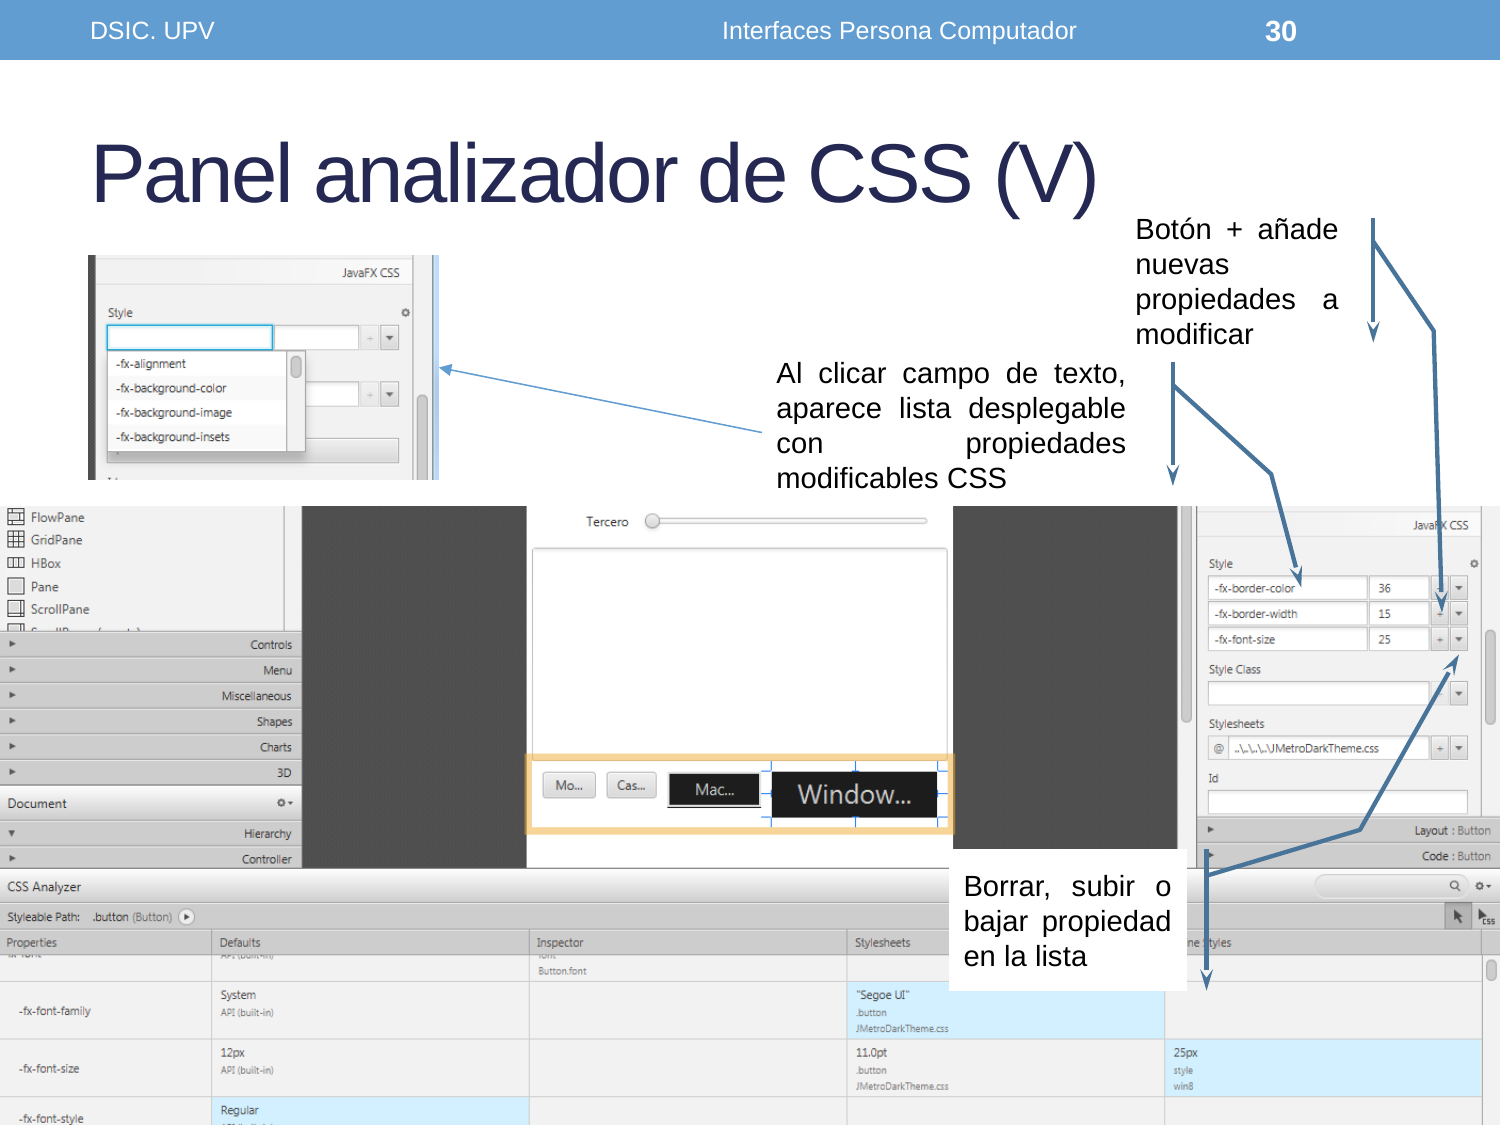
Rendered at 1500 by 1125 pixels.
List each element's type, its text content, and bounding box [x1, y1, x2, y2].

text_box Botón + añade nuevas propiedades a modificar [1371, 218, 1441, 503]
text_box Al clicar campo de texto, aparece lista desplegable con propiedades modificables CSS [762, 362, 1141, 486]
picture [88, 255, 440, 480]
picture [0, 506, 1500, 1125]
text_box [438, 367, 763, 433]
title Panel analizador de CSS (V) [75, 87, 1425, 250]
text_box Botón + añade nuevas propiedades a modificar [1121, 218, 1354, 343]
text_box Al clicar campo de texto, aparece lista desplegable con propiedades modificables CSS [1171, 361, 1282, 503]
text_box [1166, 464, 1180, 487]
footer Interfaces Persona Computador [562, 3, 1238, 57]
slide_number 30 [1250, 3, 1425, 57]
slide_number DSIC. UPV [75, 3, 550, 57]
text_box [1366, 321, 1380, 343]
